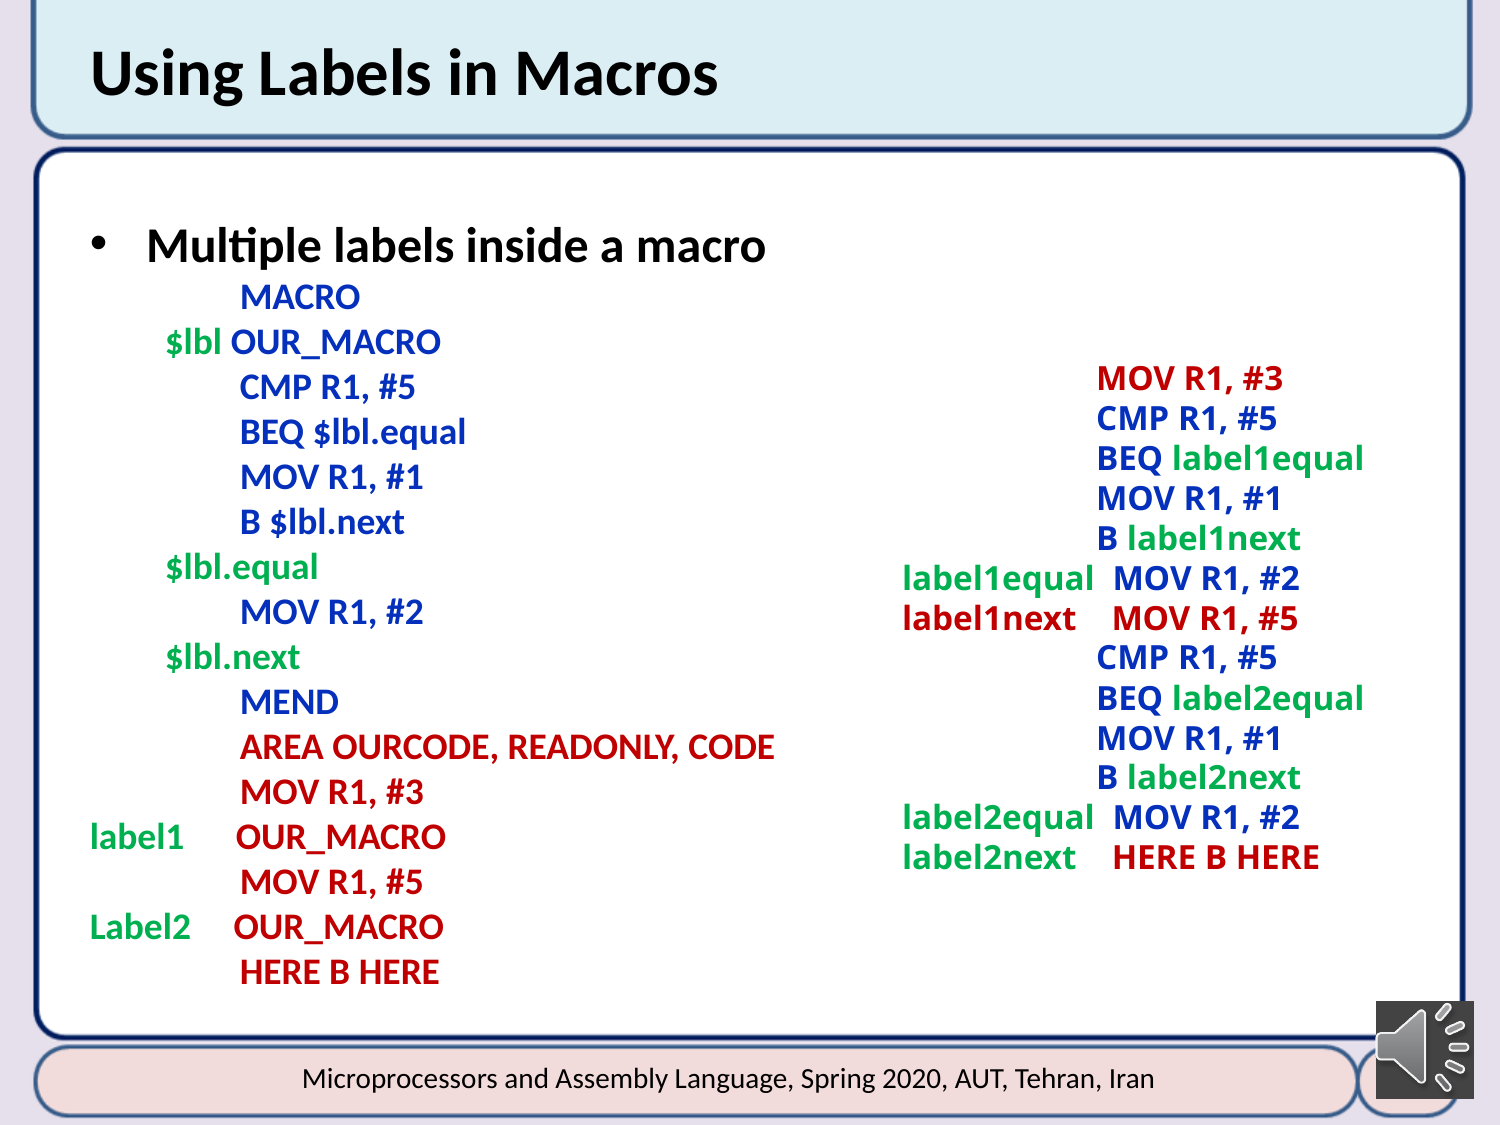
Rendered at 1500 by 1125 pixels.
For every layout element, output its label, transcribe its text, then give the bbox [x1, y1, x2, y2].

text_box Multiple labels inside a macro MACRO $lbl OUR_MACRO CMP R1, #5 BEQ $lbl.equal MOV R1, #1 B $lbl.next $lbl.equal MOV R1, #2 $lbl.next MEND AREA OURCODE, READONLY, CODE MOV R1, #3 label1 OUR_MACRO MOV R1, #5 Label2 OUR_MACRO HERE B HERE [75, 174, 1463, 1000]
picture [0, 0, 1500, 1125]
text_box Microprocessors and Assembly Language, Spring 2020, AUT, Tehran, Iran [162, 1051, 1288, 1102]
title Using Labels in Macros [75, 0, 1425, 138]
slide_number 7 [1363, 1049, 1453, 1110]
text_box MOV R1, #3 CMP R1, #5 BEQ label1equal MOV R1, #1 B label1next label1equal MOV R1, #2 label1next MOV R1, #5 CMP R1, #5 BEQ label2equal MOV R1, #1 B label2next label2equal MOV R1, #2 label2next HERE B HERE [887, 349, 1500, 924]
